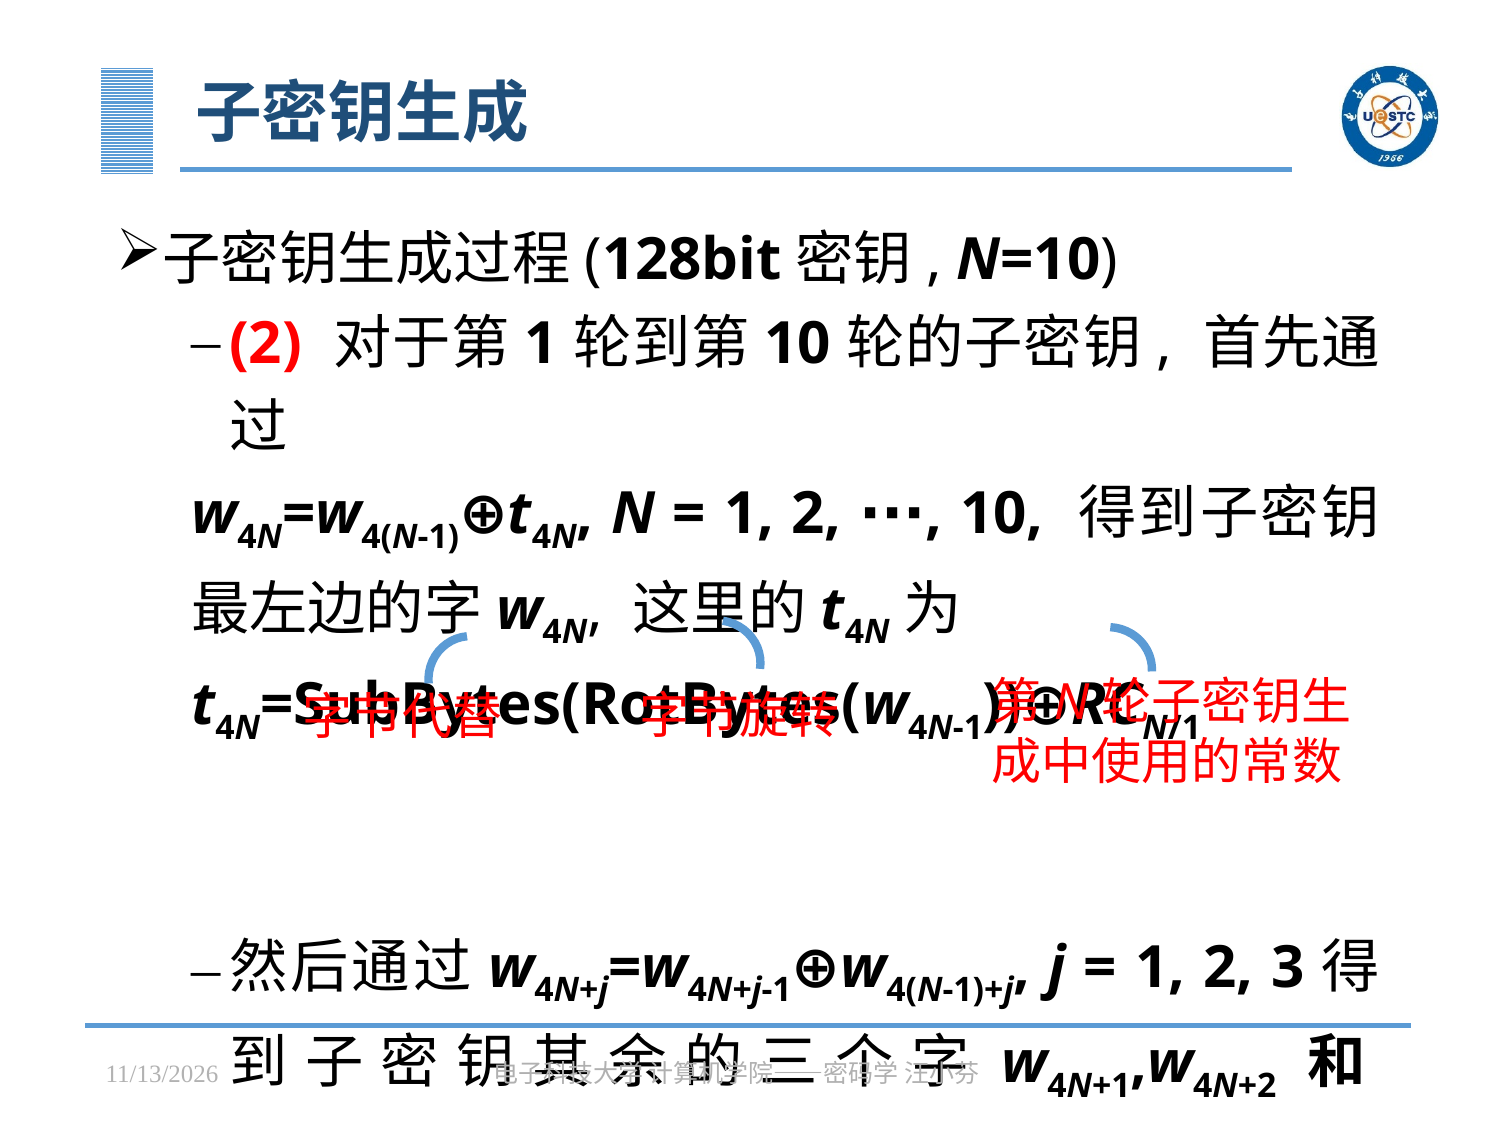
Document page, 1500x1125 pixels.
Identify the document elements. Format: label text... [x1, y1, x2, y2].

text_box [977, 627, 1390, 799]
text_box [287, 635, 551, 753]
picture [1339, 63, 1440, 171]
list 子密钥生成过程(128bit密钥, N=10) (2) 对于第1轮到第10轮的子密钥, 首先通过 w4N=w4(N-1)⊕t4N, N = 1, 2, ∙∙∙, 10, 得到子密钥最左边的字w4N, 这里的t4N为 t4N=SubBytes(RotBytes(w4N-1))⊕RCN/1 然后通过w4N+j=w4N+j-1⊕w4(N-1)+j, j = 1, 2, 3得到子密钥其余的三个字w4N+1,w4N+2和w4N+3。 [101, 200, 1396, 992]
title 子密钥生成 [180, 59, 1293, 170]
footer 电子科技大学 计算机学院——密码学 汪小芬 [472, 1042, 1001, 1103]
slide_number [90, 1042, 429, 1103]
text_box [625, 620, 888, 752]
